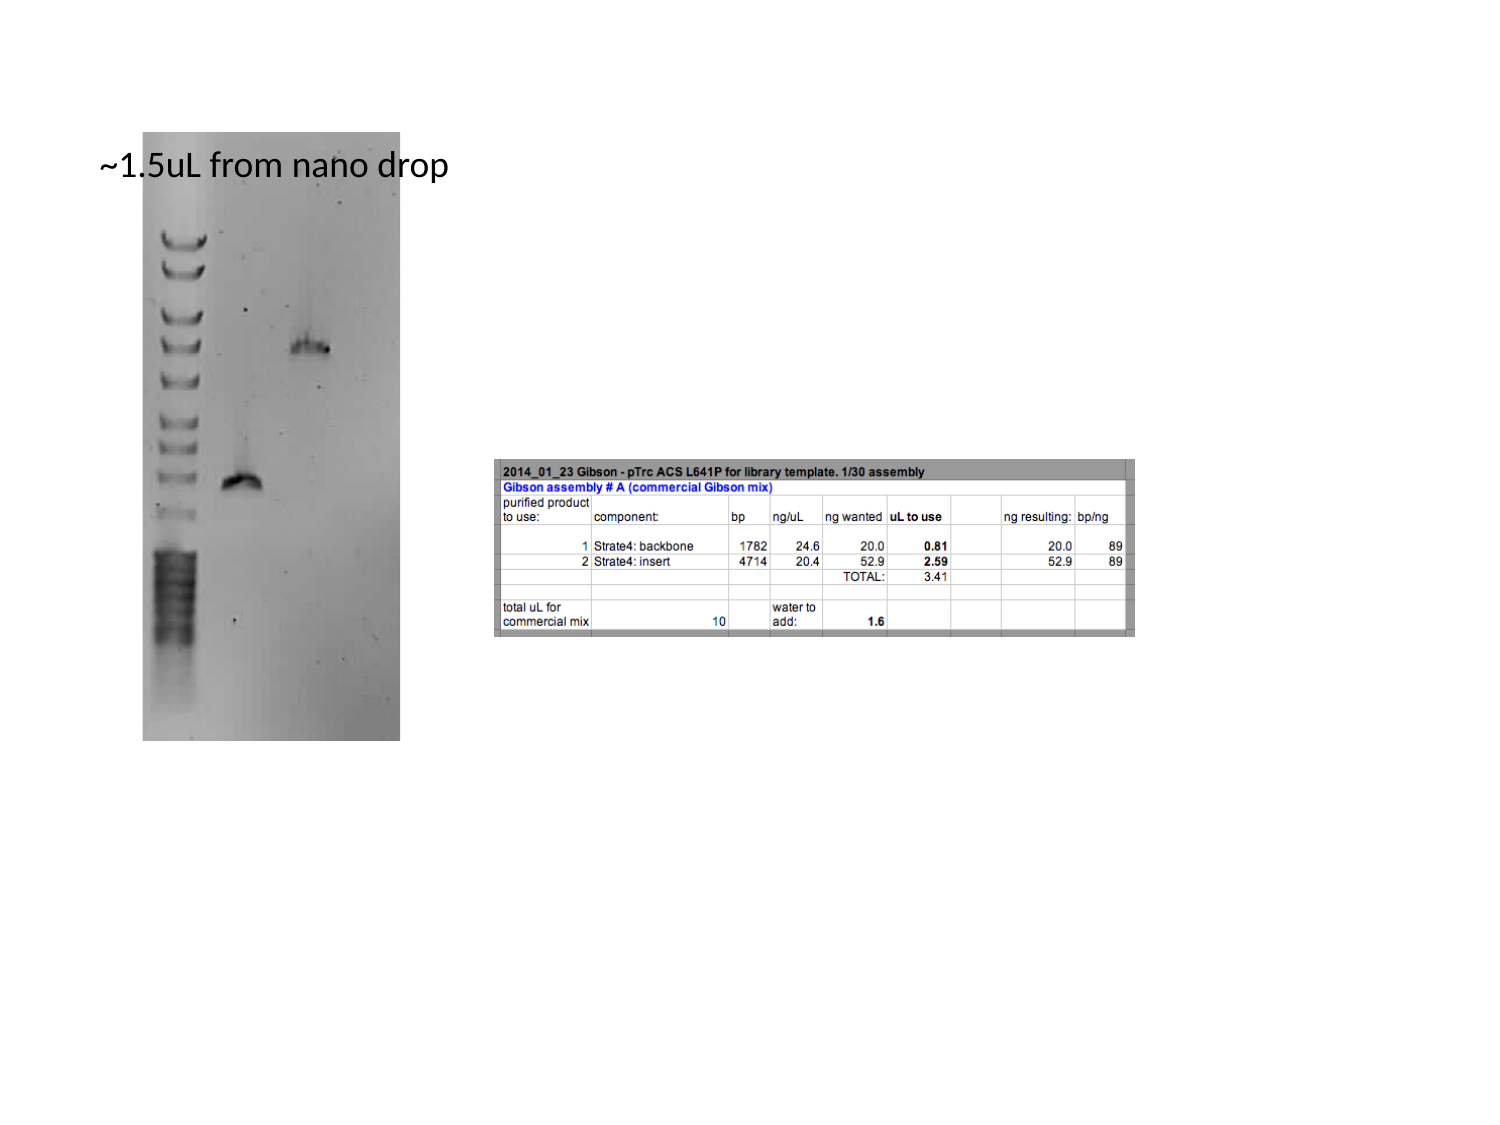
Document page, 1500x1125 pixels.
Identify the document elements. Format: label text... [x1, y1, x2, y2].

text_box ~1.5uL from nano drop [84, 132, 140, 192]
text_box ~1.5uL from nano drop [402, 132, 481, 192]
picture [142, 131, 401, 741]
picture [493, 459, 1135, 637]
